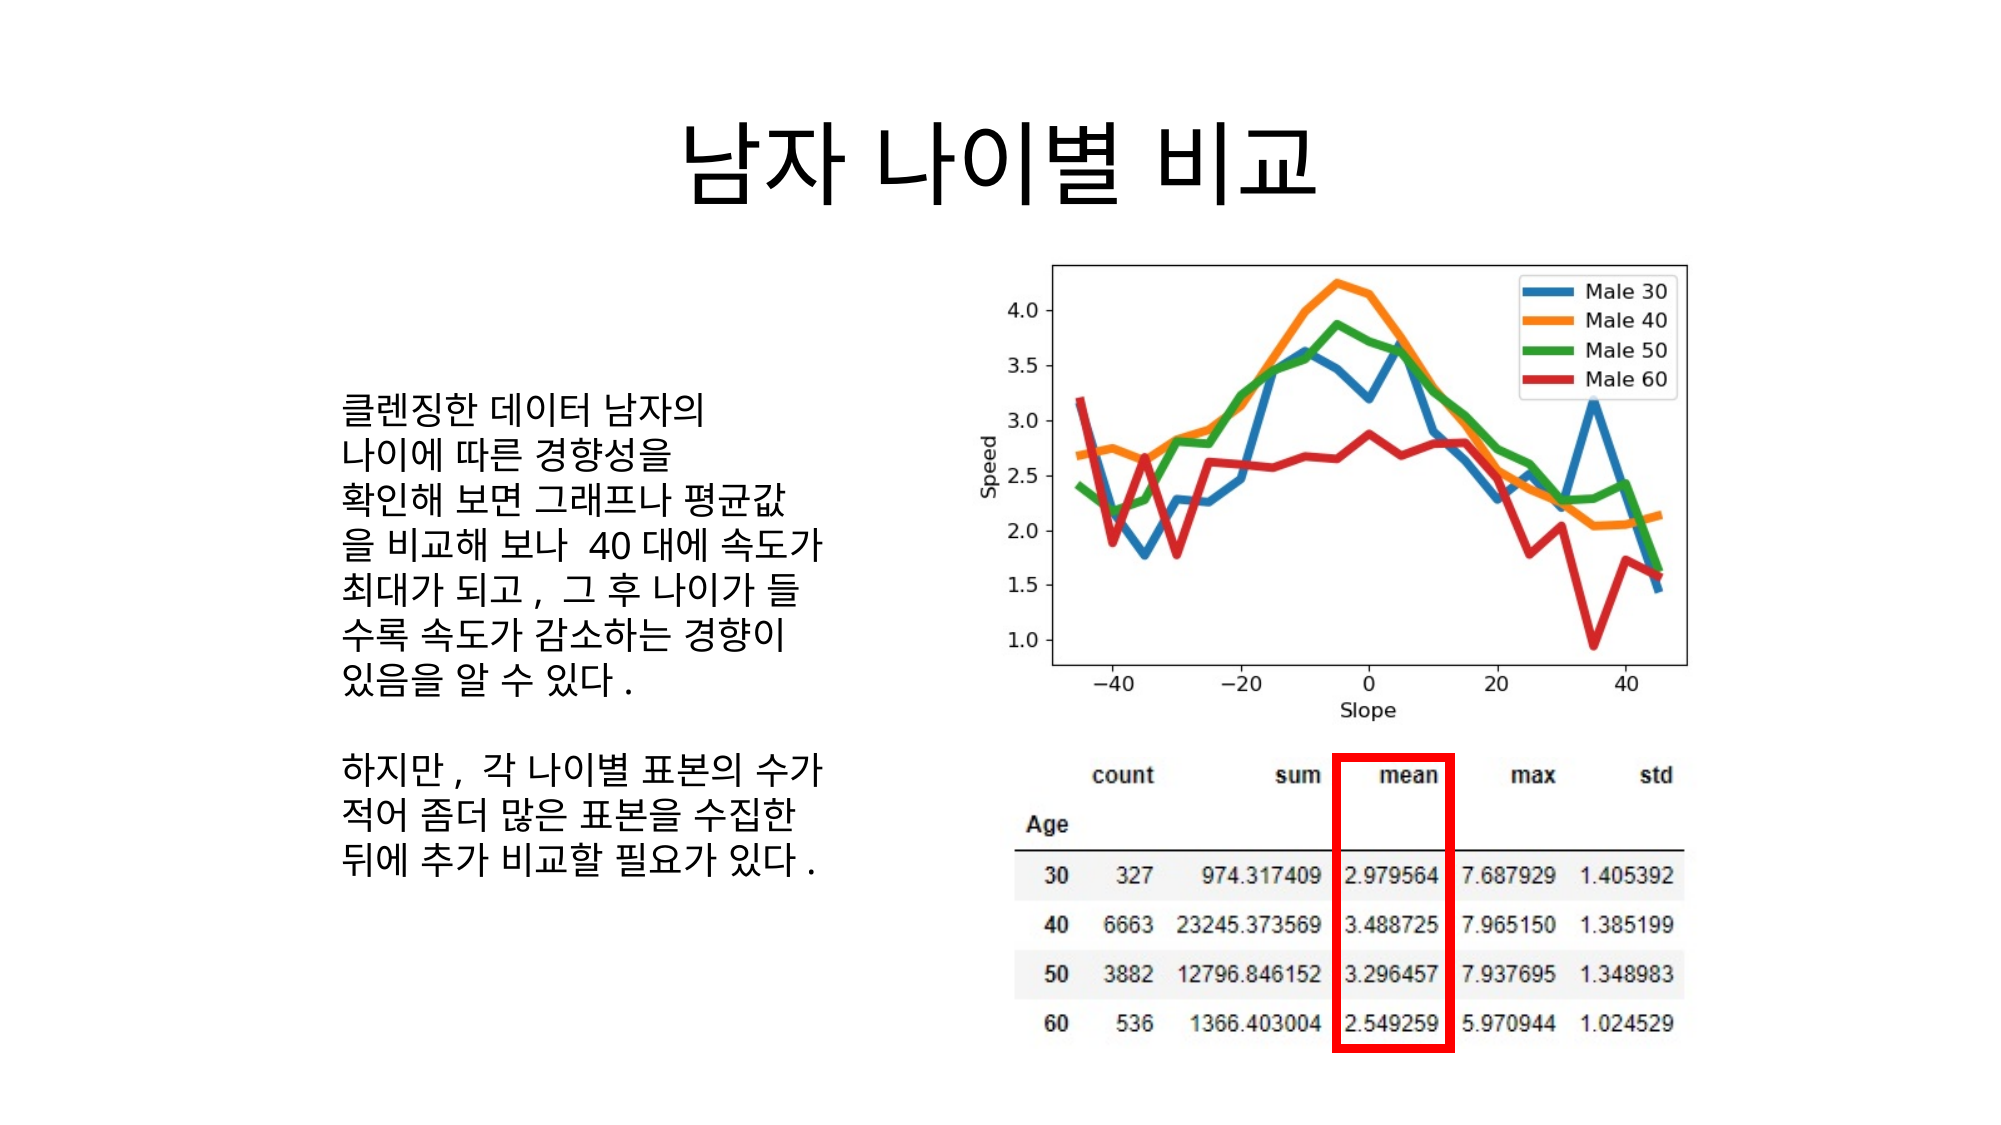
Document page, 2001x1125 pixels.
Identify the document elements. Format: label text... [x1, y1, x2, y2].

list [972, 255, 1698, 725]
text_box 클렌징한 데이터 남자의 나이에 따른 경향성을 확인해 보면 그래프나 평균값 을 비교해 보나 40대에 속도가 최대가 되고, 그 후 나이가 들 수록 속도가 감소하는 경향이 있음을 알 수 있다. 하지만, 각 나이별 표본의 수가 적어 좀더 많은 표본을 수집한 뒤에 추가 비교할 필요가 있다. [326, 379, 840, 890]
title 남자 나이별 비교 [137, 59, 1863, 278]
picture [1000, 757, 1698, 1049]
